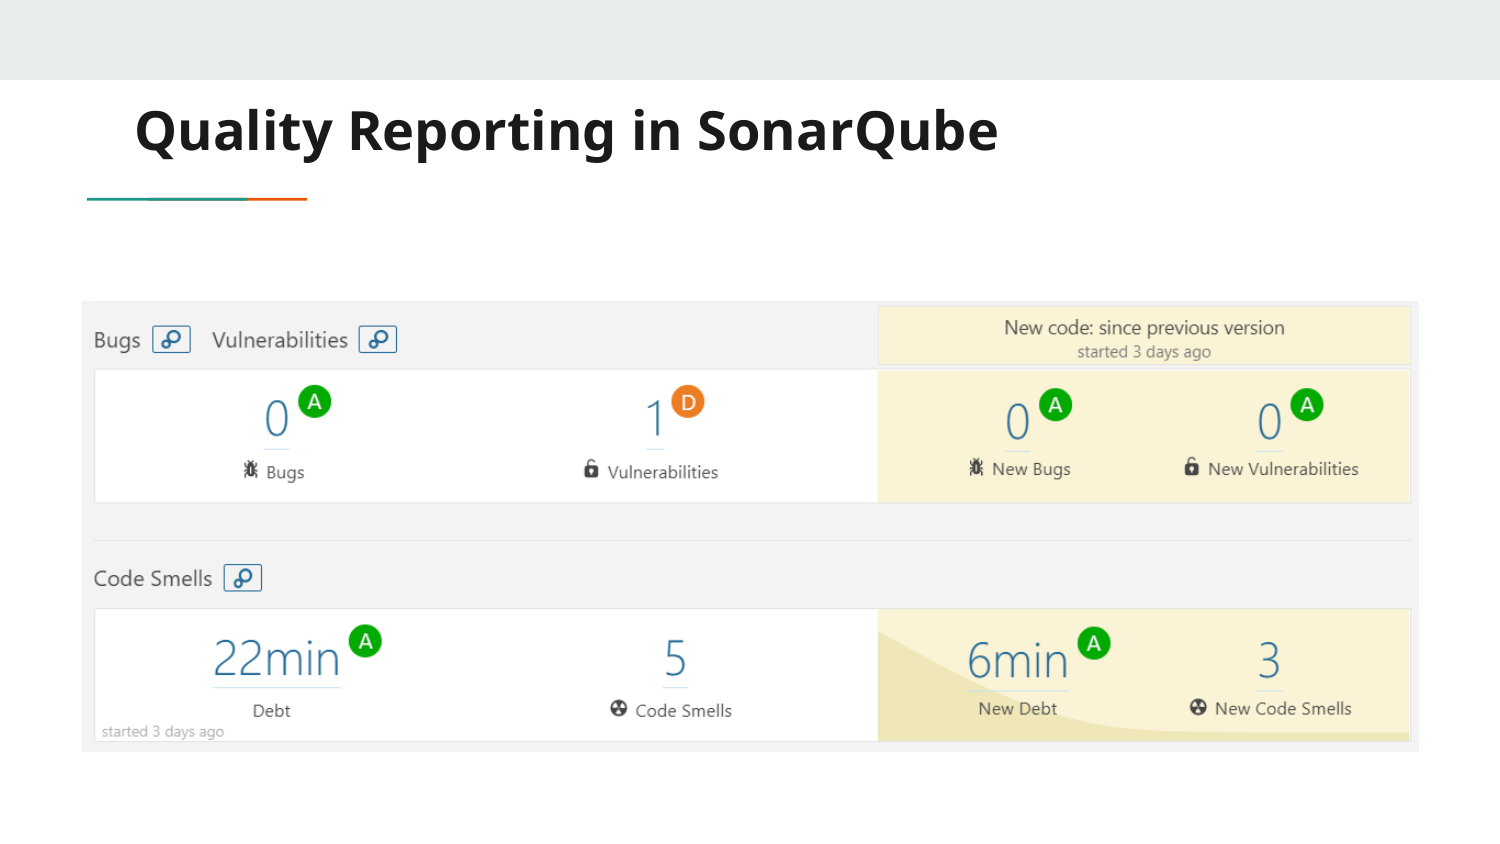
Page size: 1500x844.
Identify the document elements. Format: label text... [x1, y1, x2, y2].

title Quality Reporting in SonarQube [119, 81, 1381, 170]
picture [81, 301, 1420, 752]
